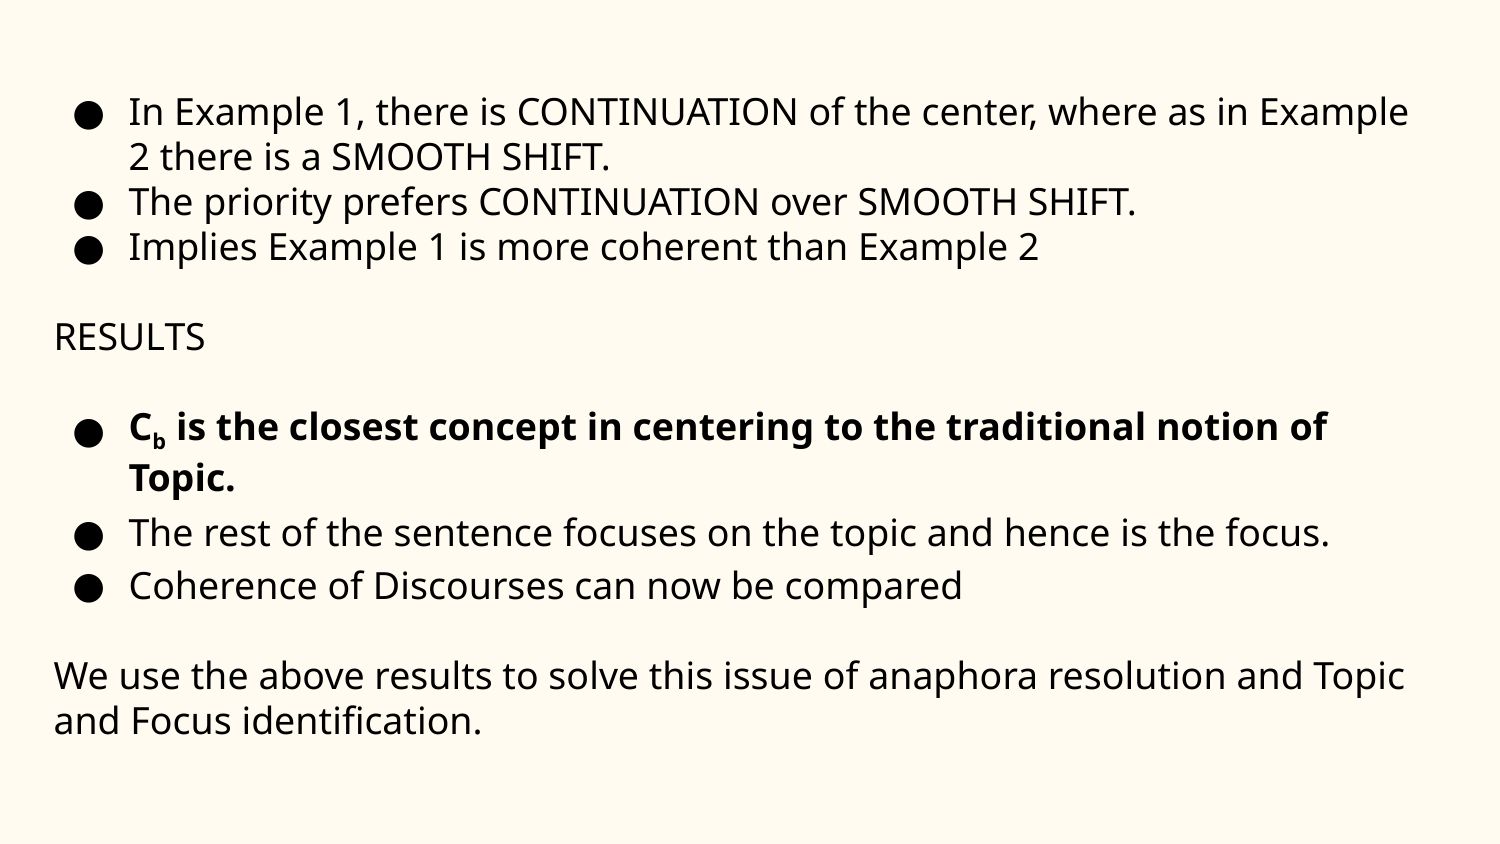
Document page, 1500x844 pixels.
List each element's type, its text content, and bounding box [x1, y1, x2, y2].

title In Example 1, there is CONTINUATION of the center, where as in Example 2 there is a SMOOTH SHIFT. The priority prefers CONTINUATION over SMOOTH SHIFT. Implies Example 1 is more coherent than Example 2 RESULTS Cb​ is the closest concept in centering to the traditional notion of Topic. The rest of the sentence focuses on the topic and hence is the focus. Coherence of Discourses can now be compared We use the above results to solve this issue of anaphora resolution and Topic and Focus identification. [38, 72, 1437, 788]
